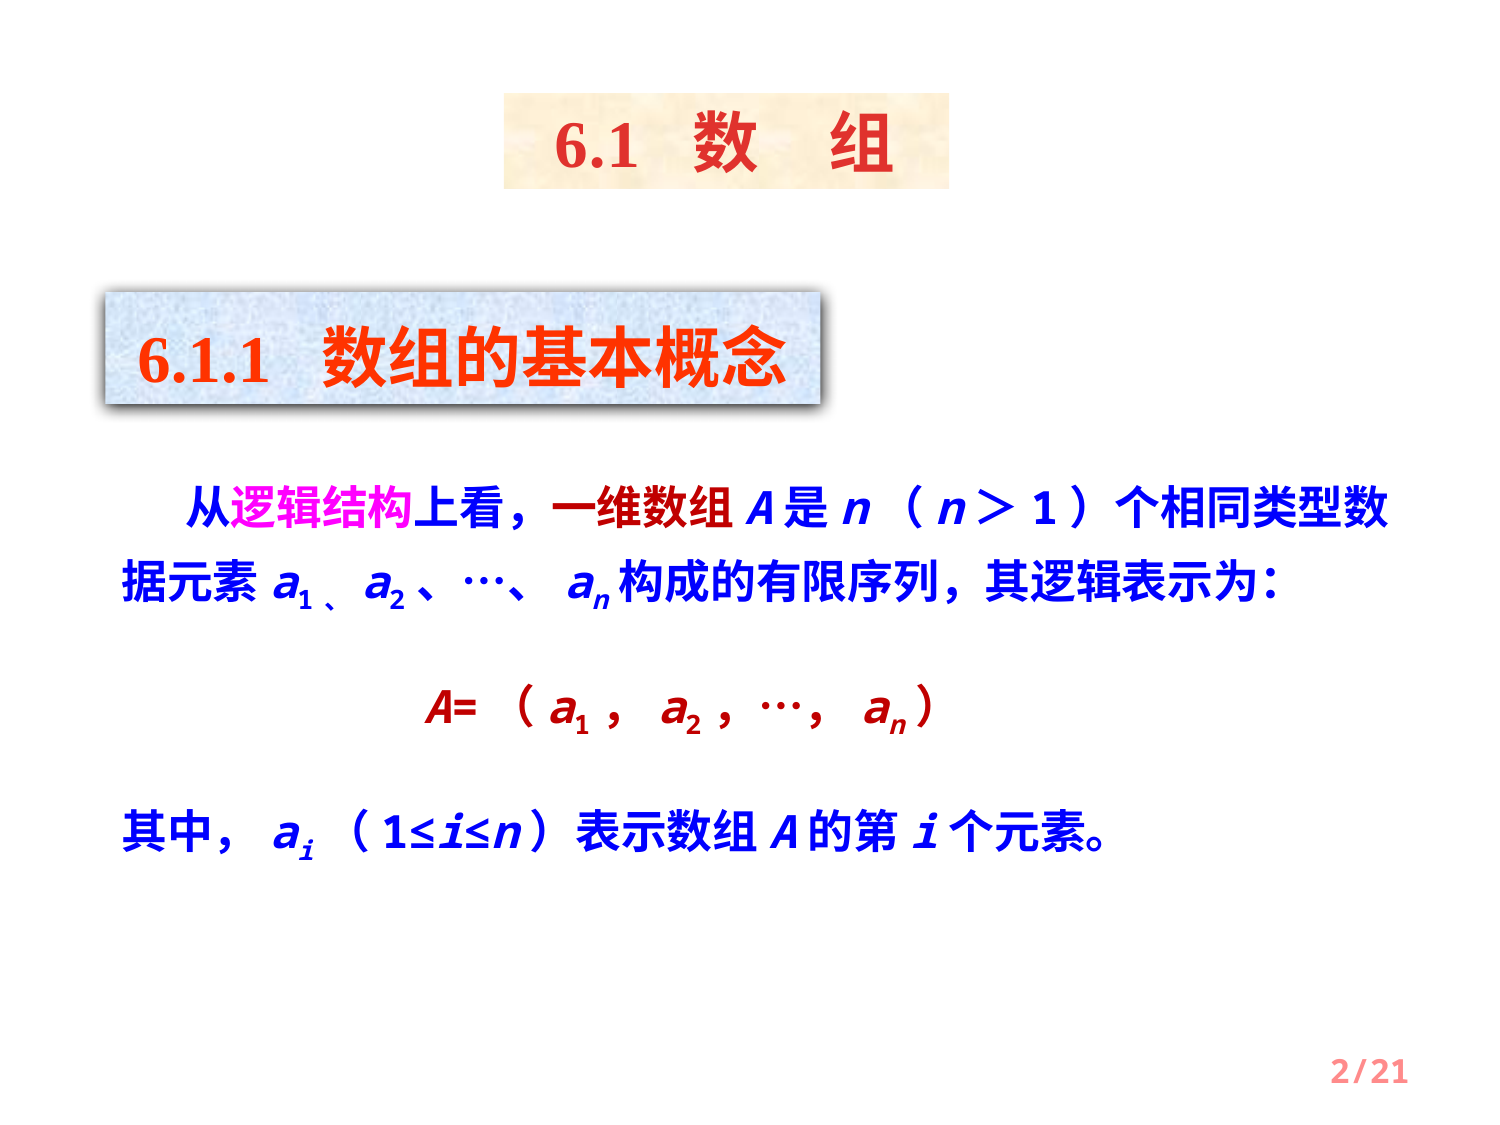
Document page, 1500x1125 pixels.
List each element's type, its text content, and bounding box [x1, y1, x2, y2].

text_box 6.1 数 组 [503, 93, 950, 189]
text_box 从逻辑结构上看，一维数组A是n（n＞1）个相同类型数据元素a1、a2、…、an构成的有限序列，其逻辑表示为： A=（a1，a2，…，an） 其中，ai（1≤i≤n）表示数组A的第i个元素。 [106, 454, 1442, 873]
text_box 6.1.1 数组的基本概念 [105, 292, 821, 404]
slide_number 2/21 [1074, 1042, 1425, 1103]
